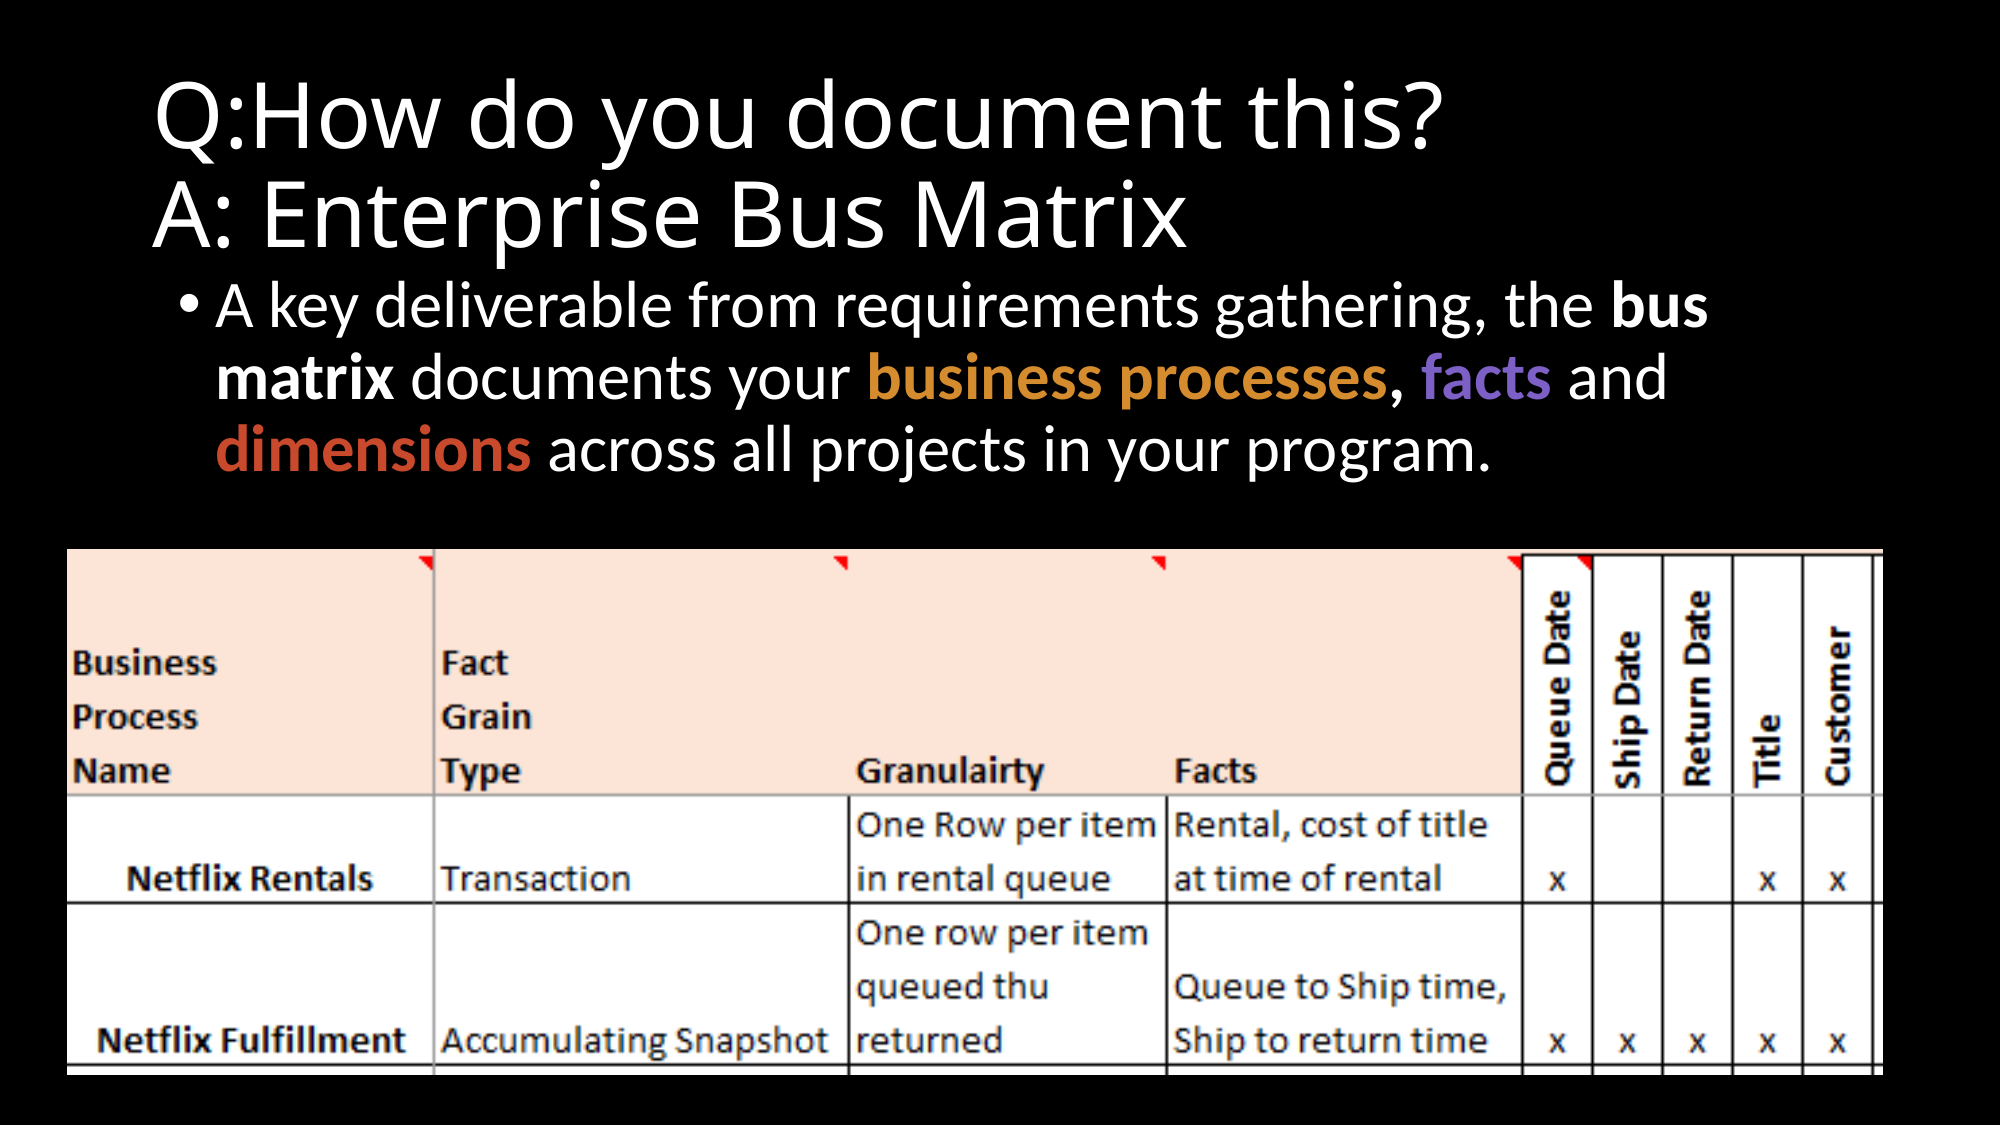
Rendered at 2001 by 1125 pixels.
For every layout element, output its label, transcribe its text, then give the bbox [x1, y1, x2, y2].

title Q:How do you document this? A: Enterprise Bus Matrix [137, 59, 1863, 278]
picture [67, 549, 1883, 1075]
list A key deliverable from requirements gathering, the bus matrix documents your business processes, facts and dimensions across all projects in your program. [162, 262, 1788, 513]
